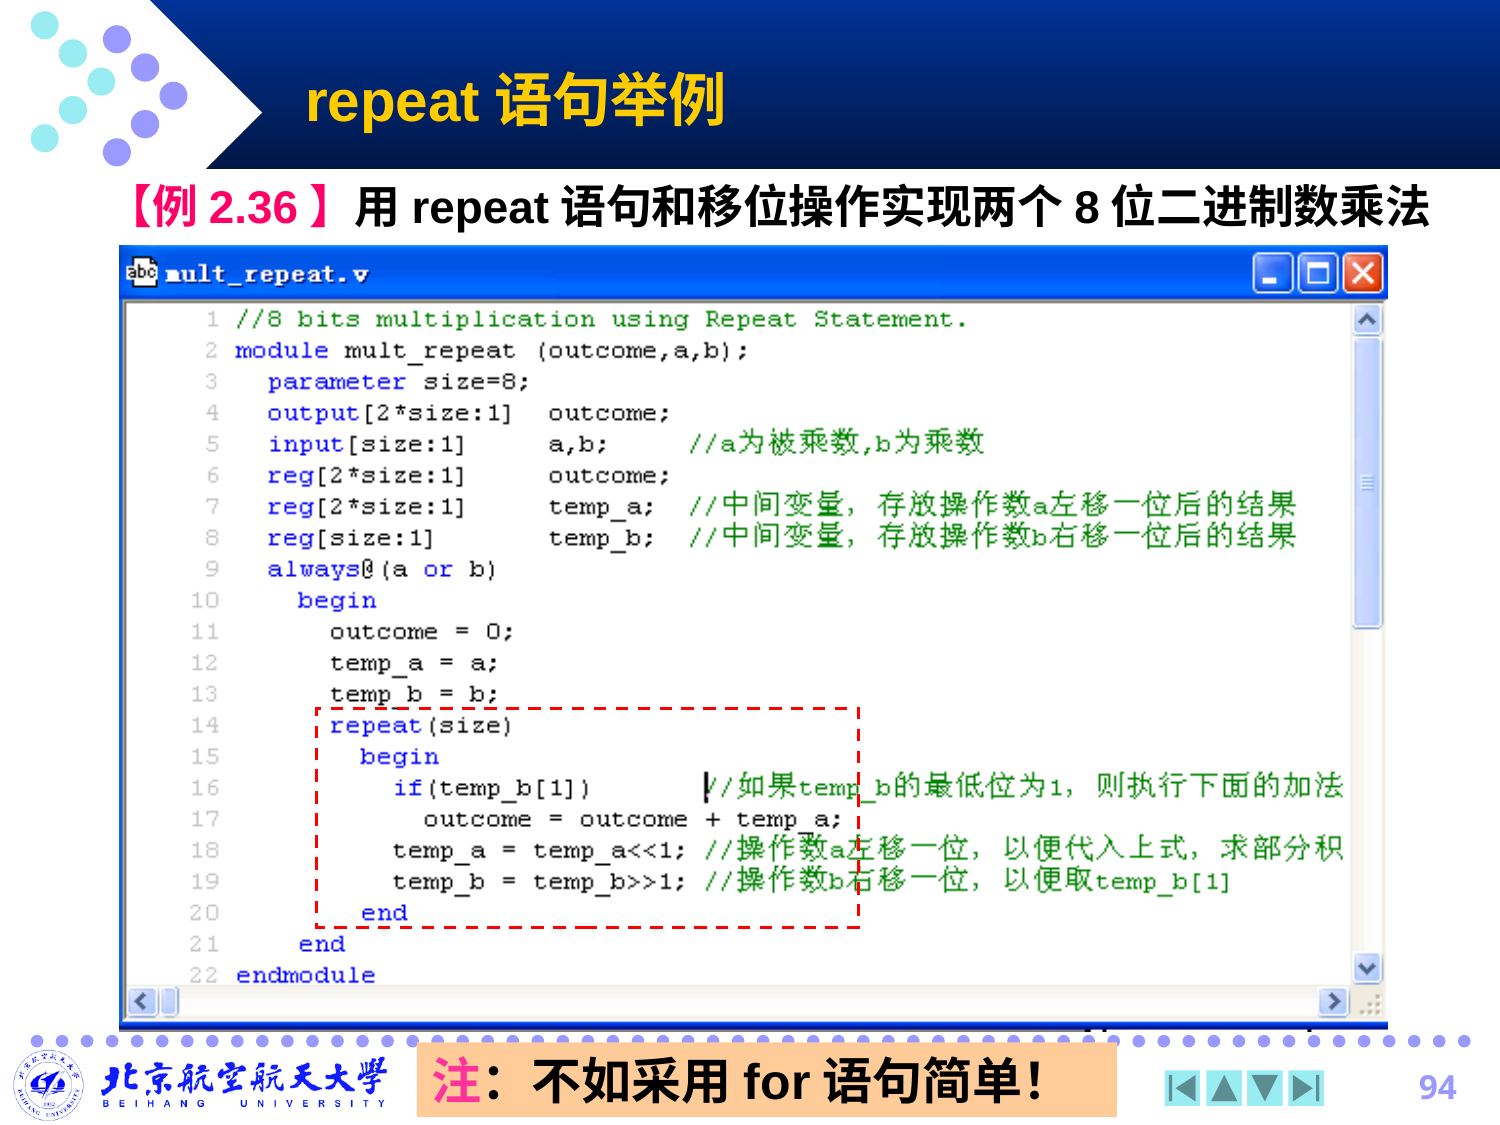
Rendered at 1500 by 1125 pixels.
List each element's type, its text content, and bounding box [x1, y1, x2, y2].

slide_number 94 [1328, 1058, 1473, 1109]
text_box 注：不如采用for语句简单！ [416, 1042, 1117, 1118]
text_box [119, 244, 1388, 1032]
picture [13, 1047, 387, 1125]
title repeat语句举例 [290, 42, 1500, 154]
list 【例2.36】用repeat语句和移位操作实现两个8位二进制数乘法 [91, 176, 1450, 273]
